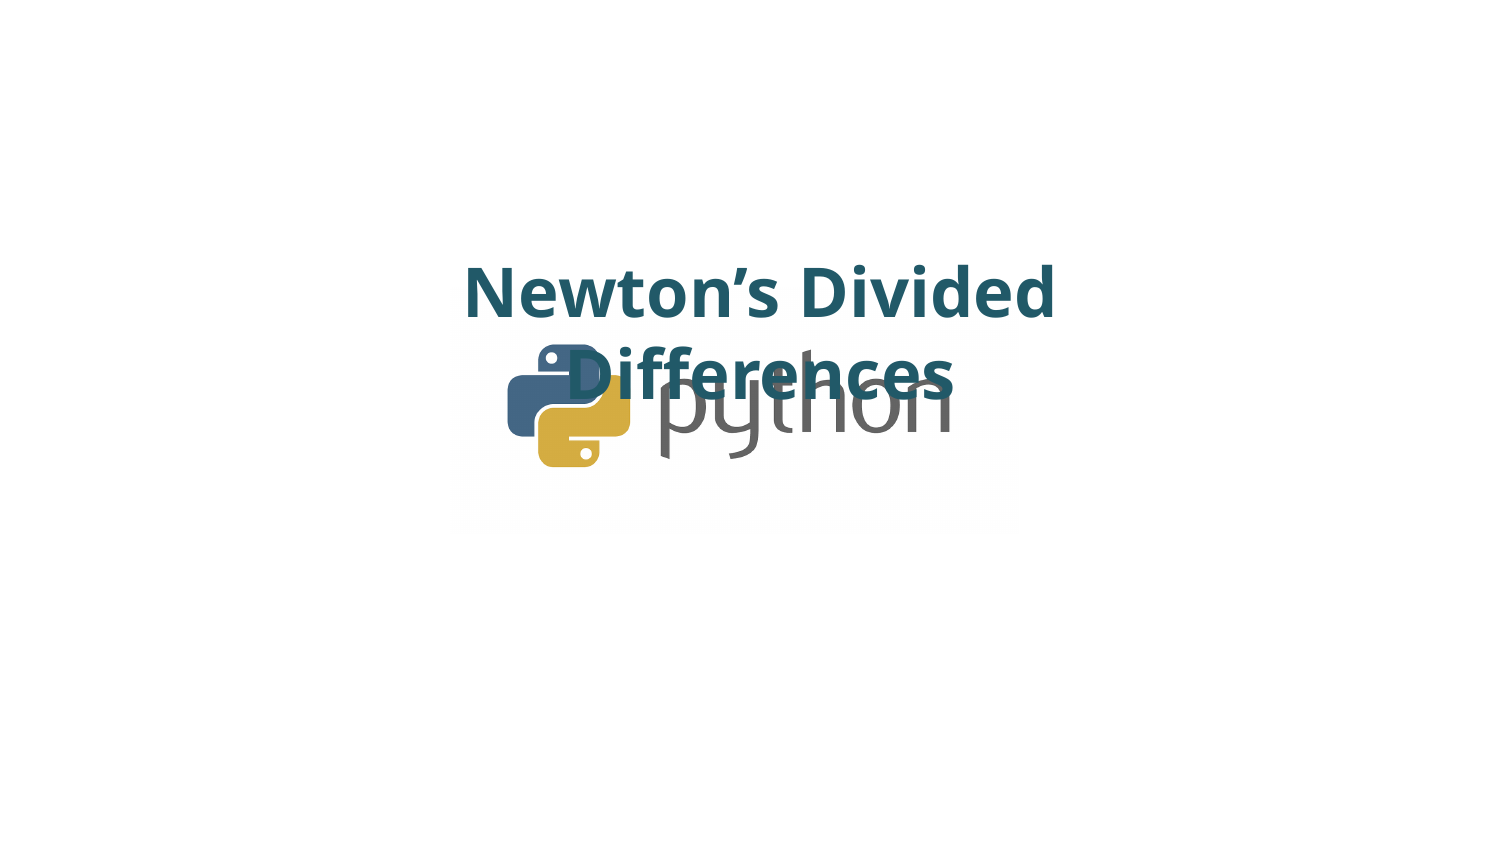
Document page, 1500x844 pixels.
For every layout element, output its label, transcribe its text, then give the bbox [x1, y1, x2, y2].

text_box Newton’s Divided Differences [322, 241, 1199, 421]
picture [449, 287, 1019, 535]
